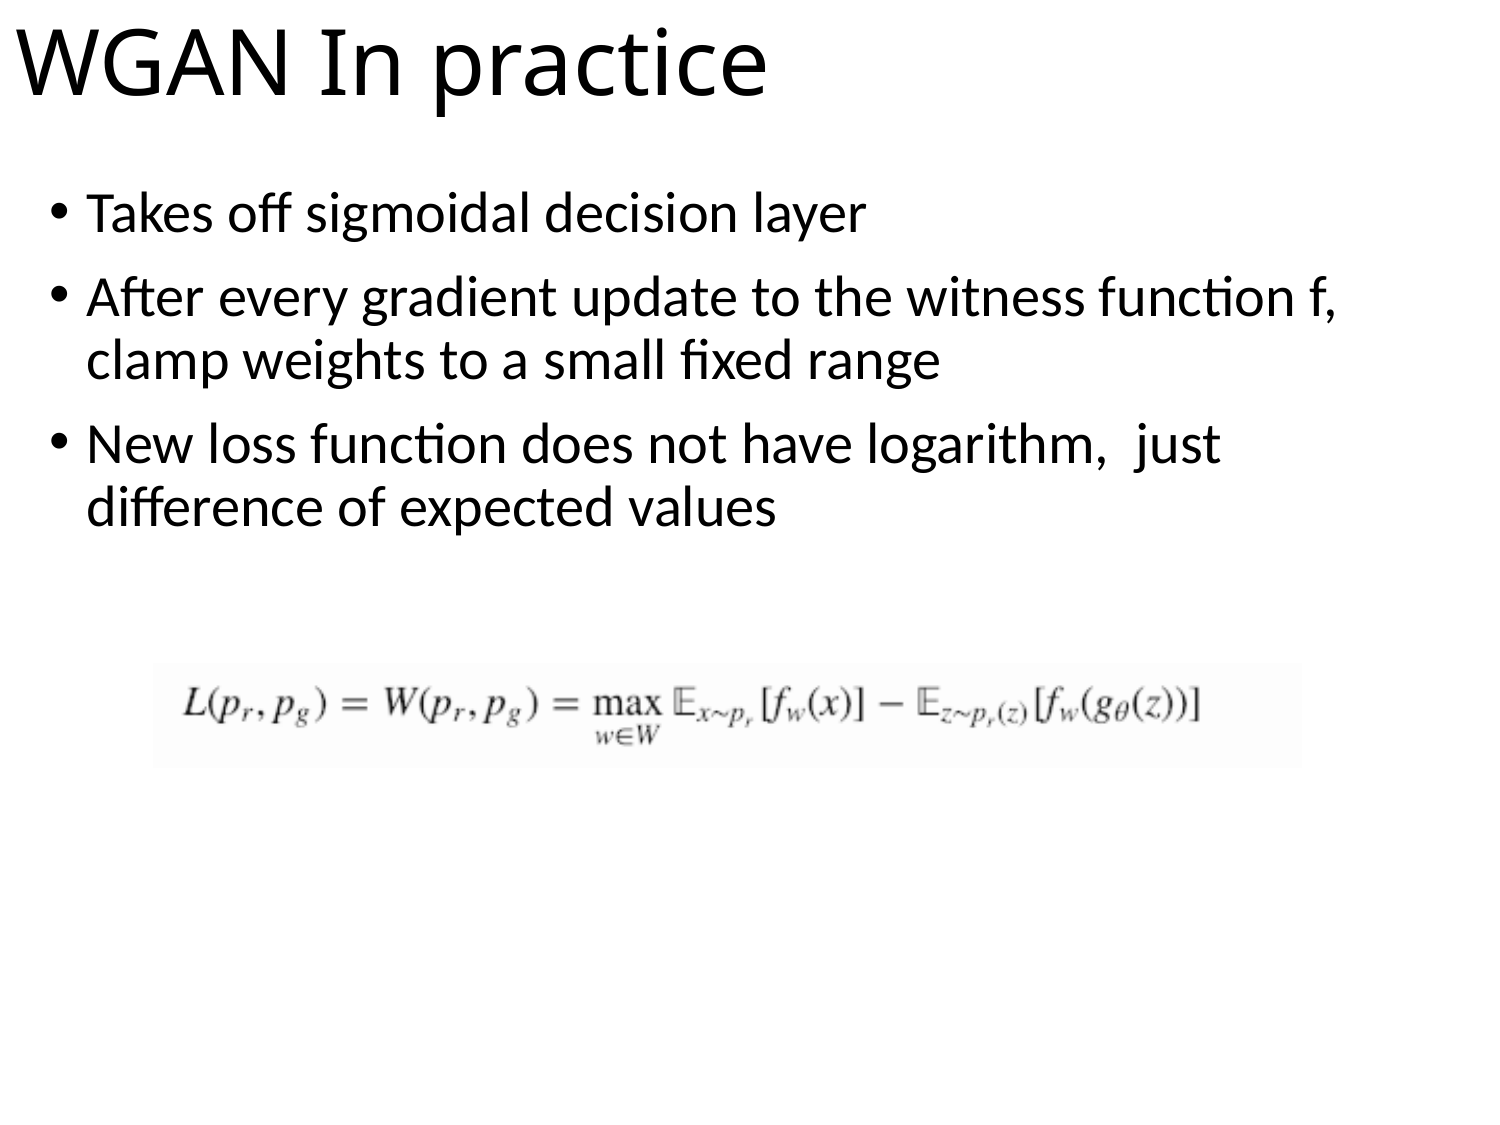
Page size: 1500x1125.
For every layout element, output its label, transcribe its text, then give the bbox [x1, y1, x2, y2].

picture [153, 662, 1302, 768]
list Takes off sigmoidal decision layer After every gradient update to the witness function f, clamp weights to a small fixed range New loss function does not have logarithm, just difference of expected values [34, 174, 1482, 620]
title WGAN In practice [0, 0, 1377, 131]
